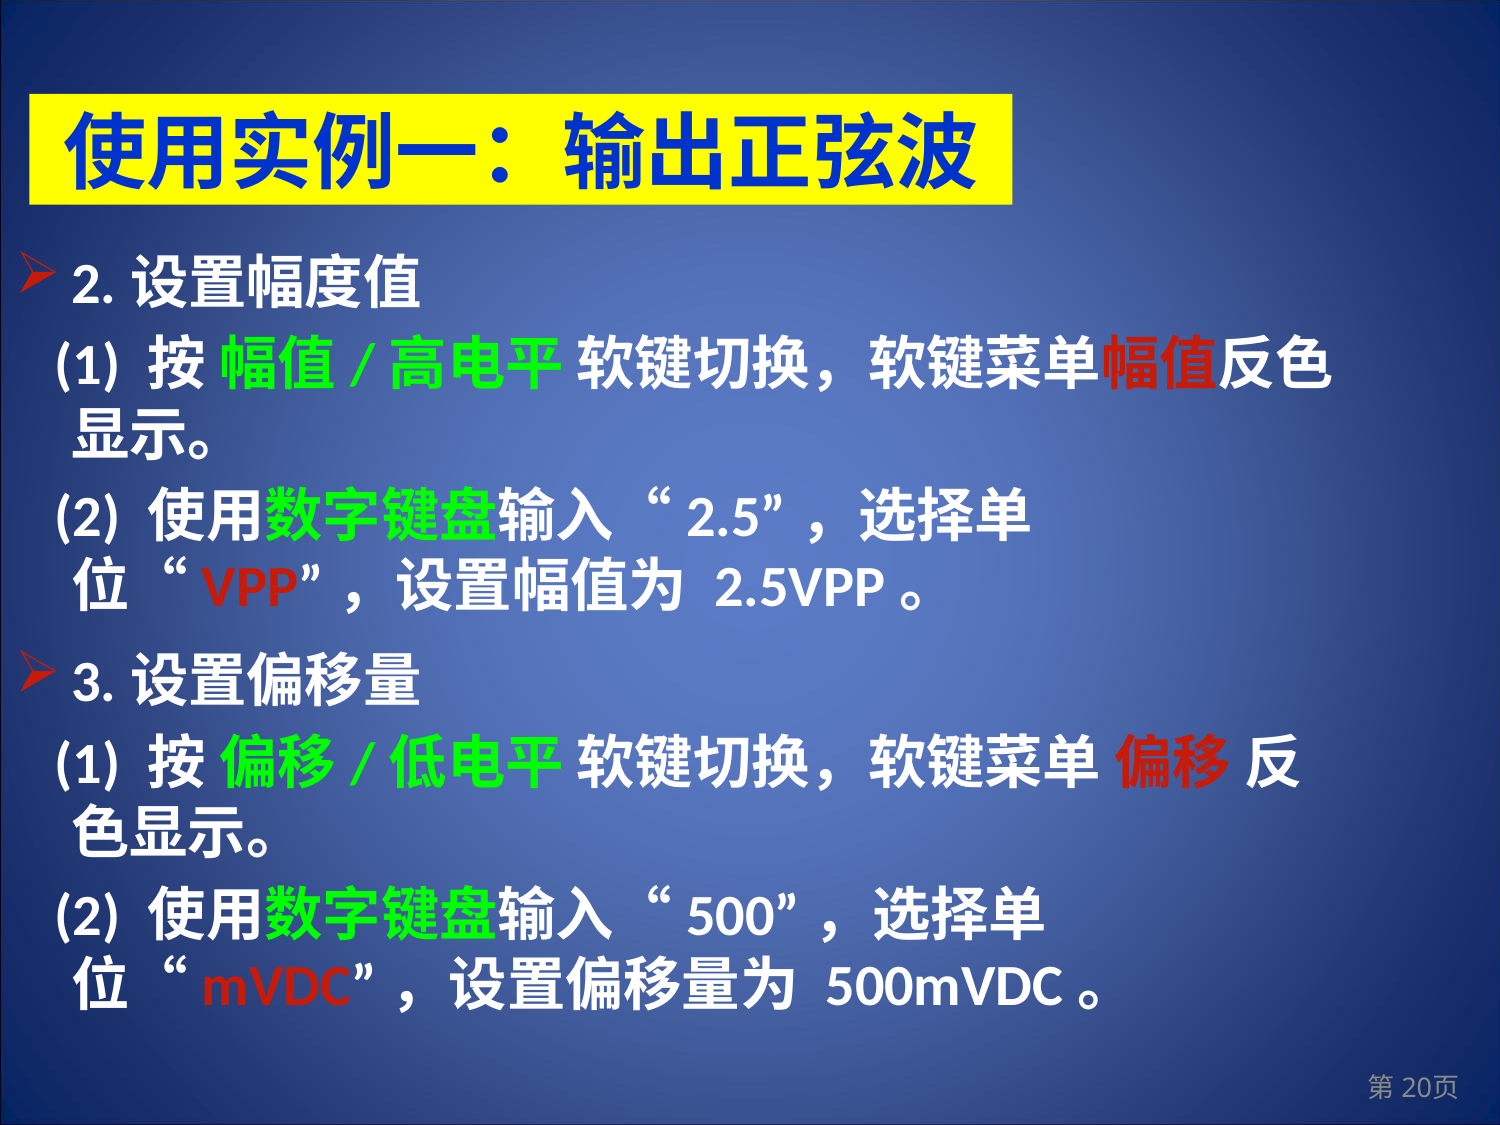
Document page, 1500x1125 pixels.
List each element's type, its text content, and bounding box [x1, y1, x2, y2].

picture [0, 0, 1500, 1125]
list 2.设置幅度值 (1) 按 幅值/高电平 软键切换，软键菜单幅值反色显示。 (2) 使用数字键盘输入“2.5”，选择单位“VPP”，设置幅值为 2.5VPP。 3.设置偏移量 (1) 按 偏移/低电平 软键切换，软键菜单 偏移 反色显示。 (2) 使用数字键盘输入“500”，选择单位“mVDC”，设置偏移量为 500mVDC。 [0, 237, 1350, 1035]
title 使用实例一：输出正弦波 [29, 93, 1013, 205]
